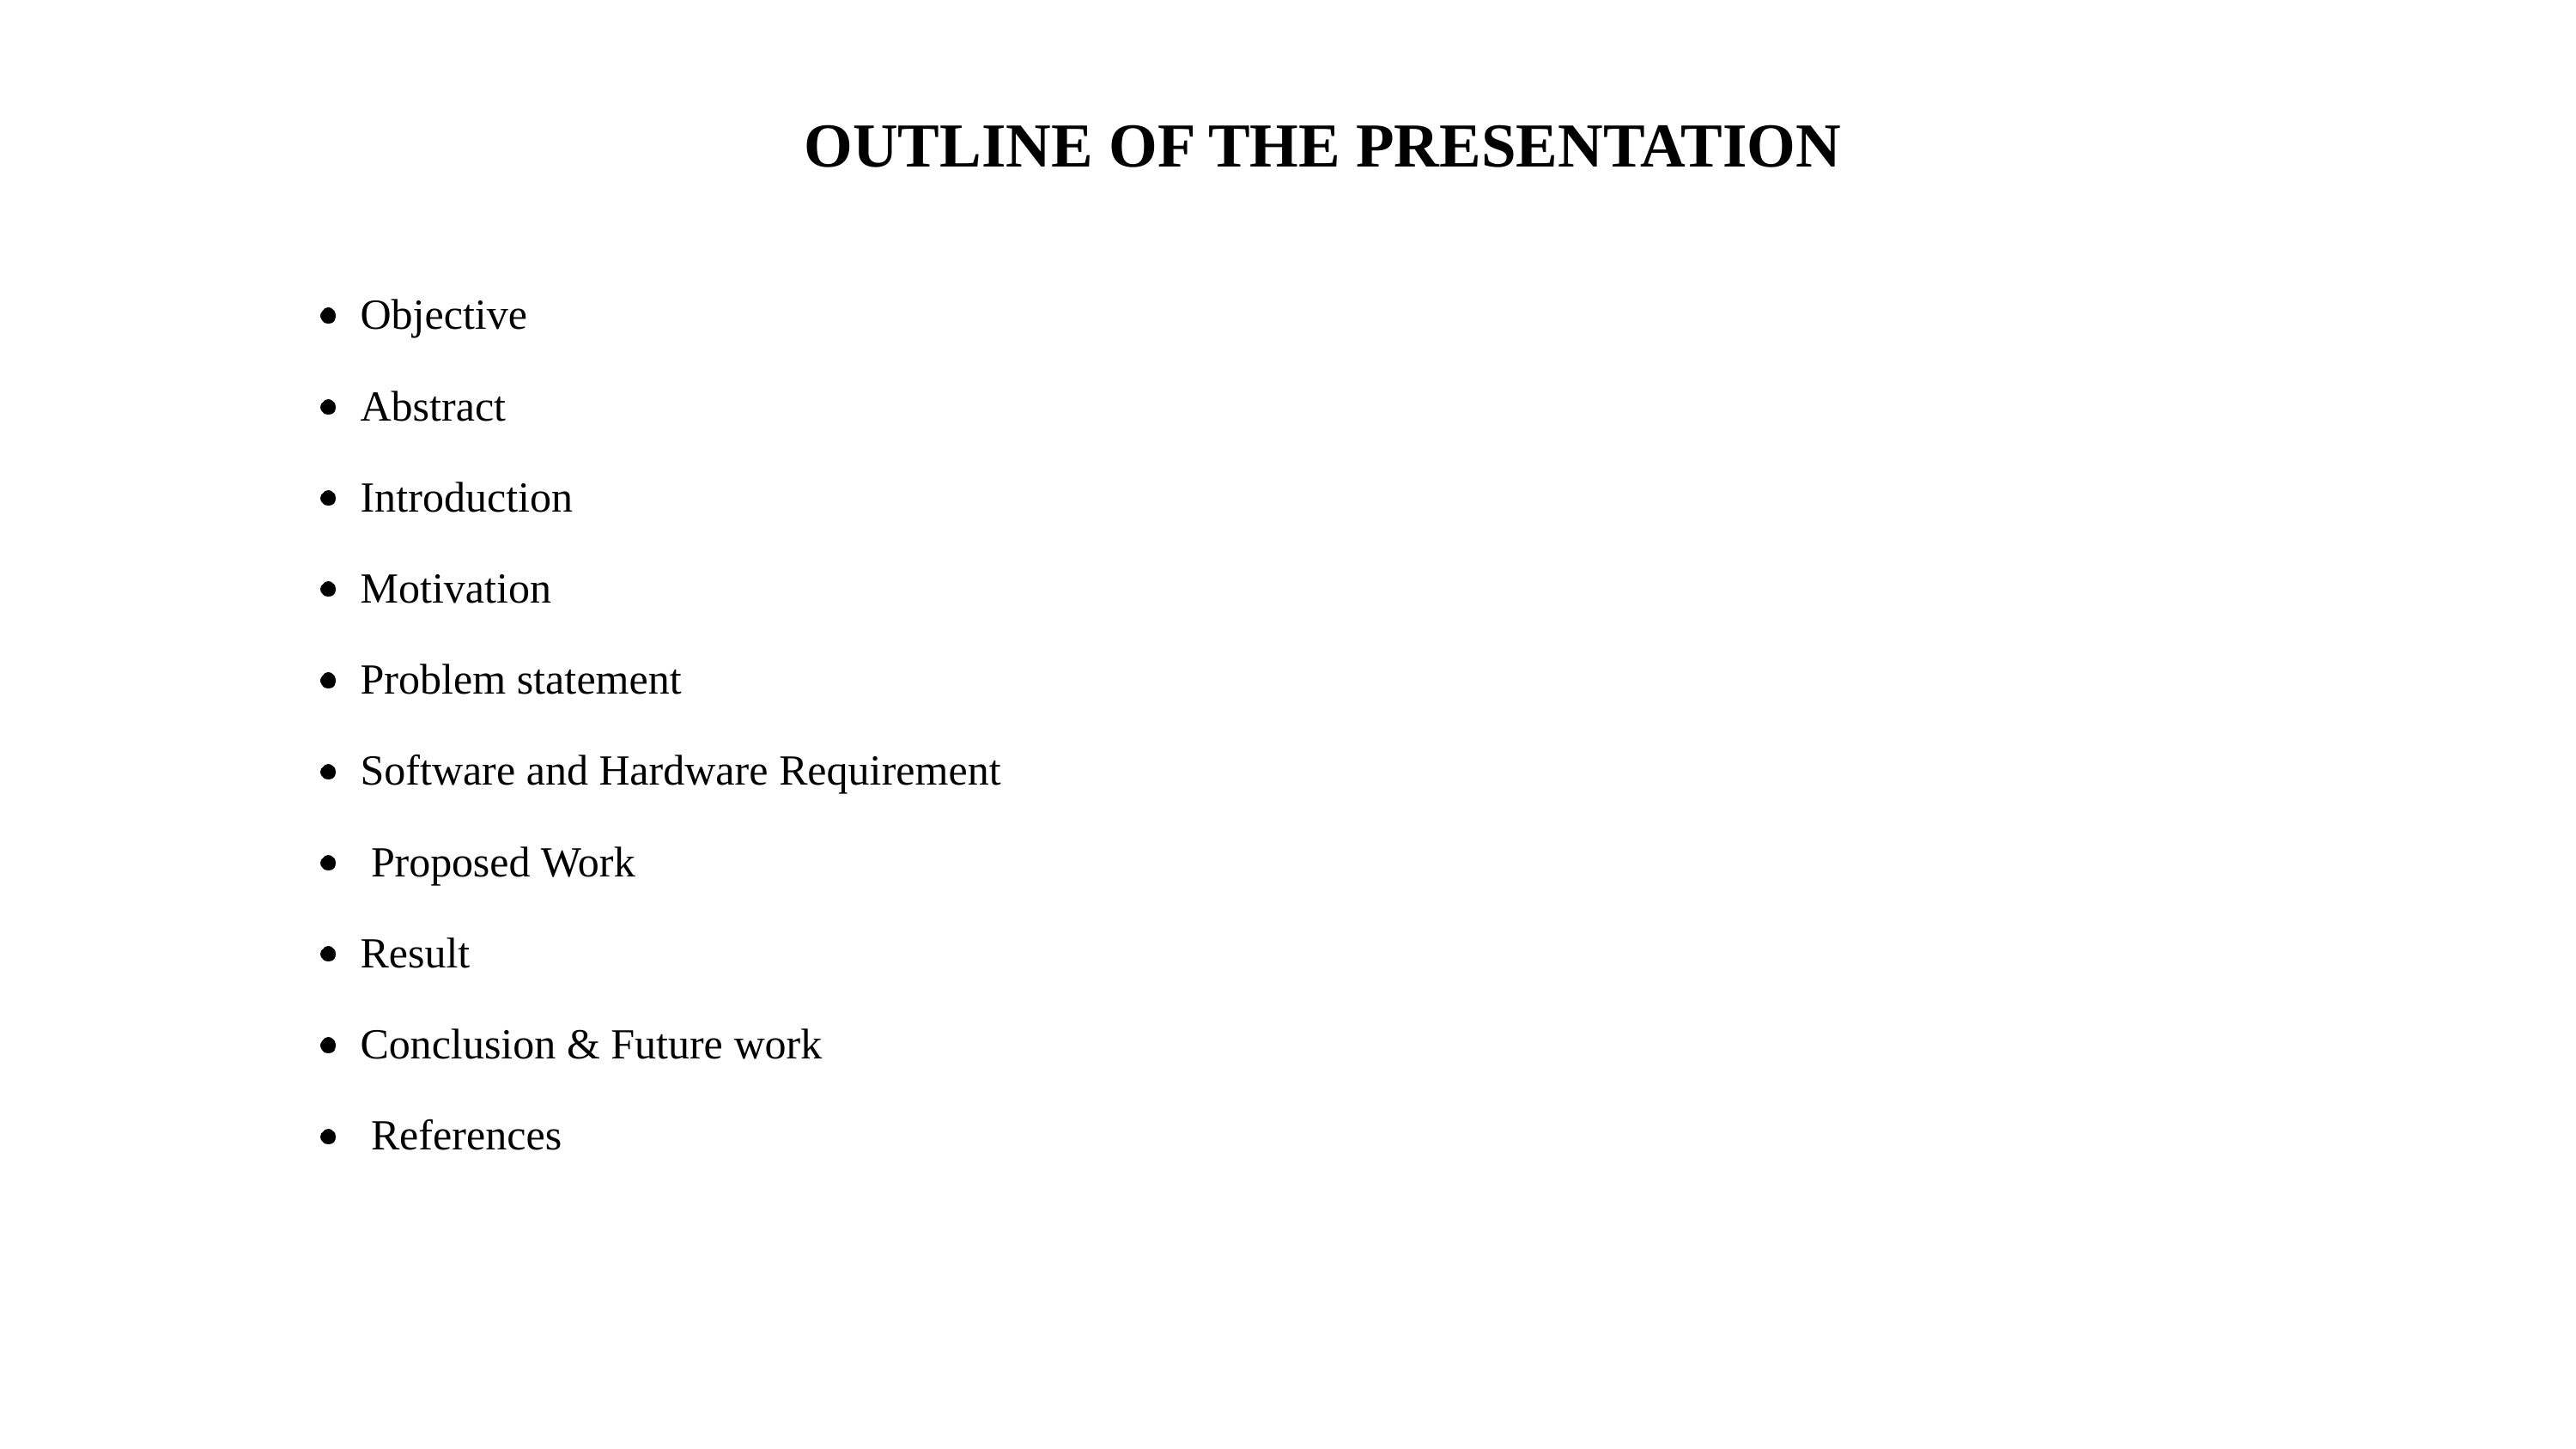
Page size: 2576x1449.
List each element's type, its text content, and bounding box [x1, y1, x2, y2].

picture [320, 672, 337, 688]
picture [320, 1037, 337, 1053]
picture [320, 581, 337, 597]
picture [320, 946, 337, 962]
picture [320, 398, 337, 415]
picture [320, 855, 337, 870]
picture [320, 307, 337, 324]
picture [320, 490, 337, 506]
picture [320, 1129, 337, 1144]
text_box Objective Abstract Introduction Motivation Problem statement Software and Hardware Requirement Proposed Work Result Conclusion & Future work References [358, 284, 1003, 1159]
title OUTLINE OF THE PRESENTATION [623, 102, 2021, 347]
picture [320, 763, 337, 779]
